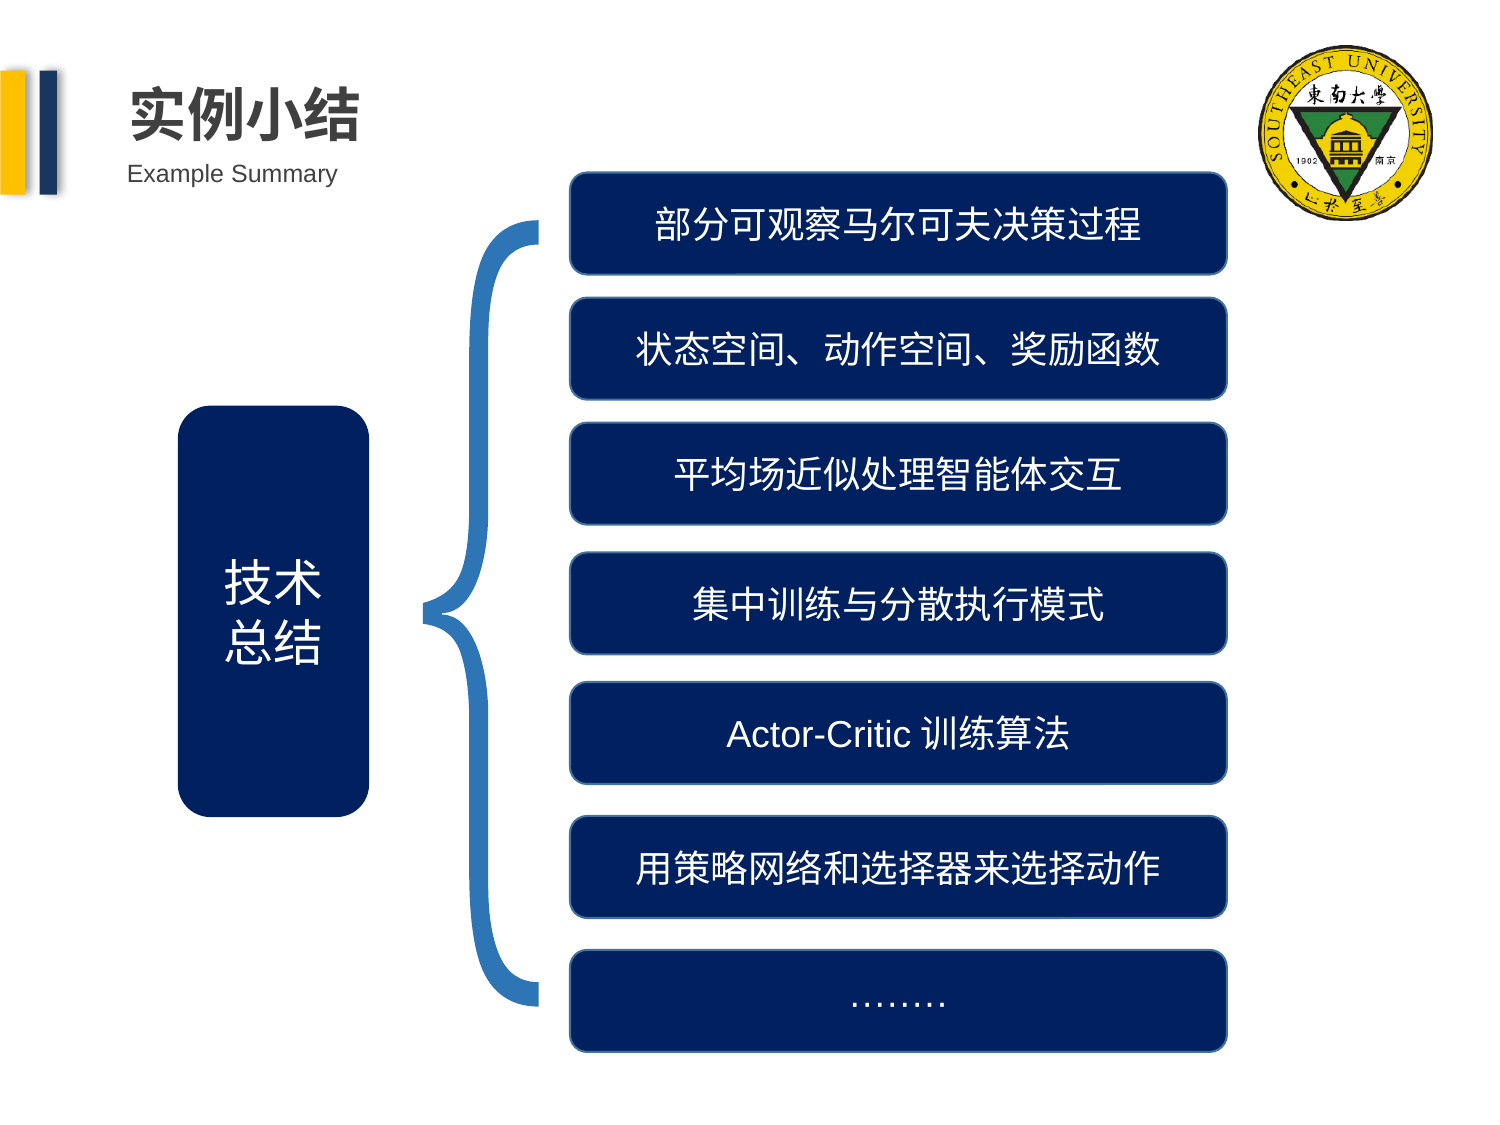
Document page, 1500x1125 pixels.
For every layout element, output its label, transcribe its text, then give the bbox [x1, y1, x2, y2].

text_box 部分可观察马尔可夫决策过程 [568, 171, 1228, 276]
text_box ········ [568, 948, 1228, 1053]
text_box [422, 220, 539, 1007]
text_box 平均场近似处理智能体交互 [568, 421, 1228, 526]
text_box 用策略网络和选择器来选择动作 [568, 814, 1228, 920]
text_box Actor-Critic训练算法 [568, 680, 1228, 786]
picture [1258, 45, 1433, 221]
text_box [112, 70, 852, 196]
text_box 状态空间、动作空间、奖励函数 [568, 296, 1228, 401]
text_box 技术总结 [177, 405, 370, 818]
text_box 集中训练与分散执行模式 [568, 551, 1228, 656]
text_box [0, 70, 57, 195]
